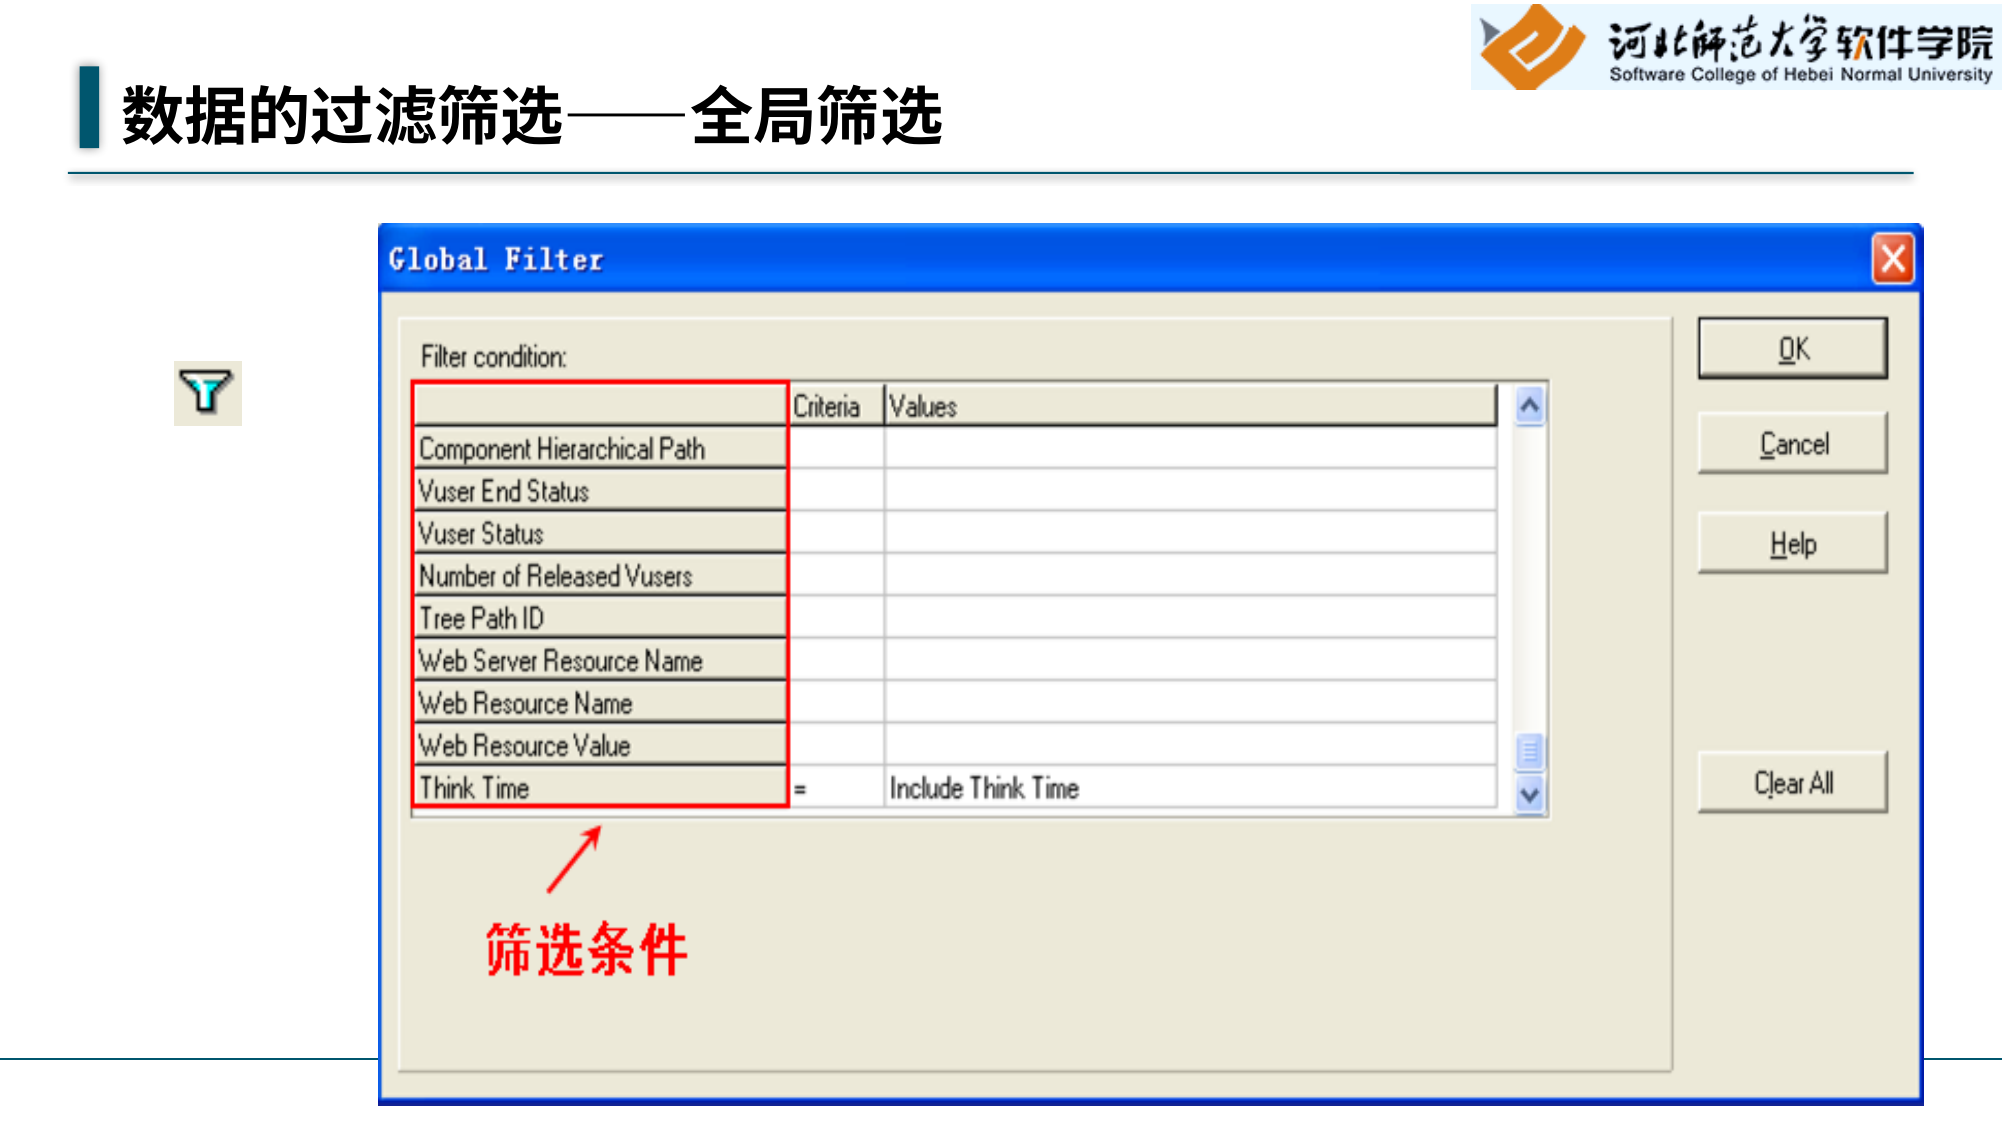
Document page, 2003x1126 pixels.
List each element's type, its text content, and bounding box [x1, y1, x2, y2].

picture [1471, 4, 2002, 90]
picture [173, 361, 243, 427]
title 数据的过滤筛选——全局筛选 [103, 66, 1462, 162]
picture [377, 222, 1924, 1107]
